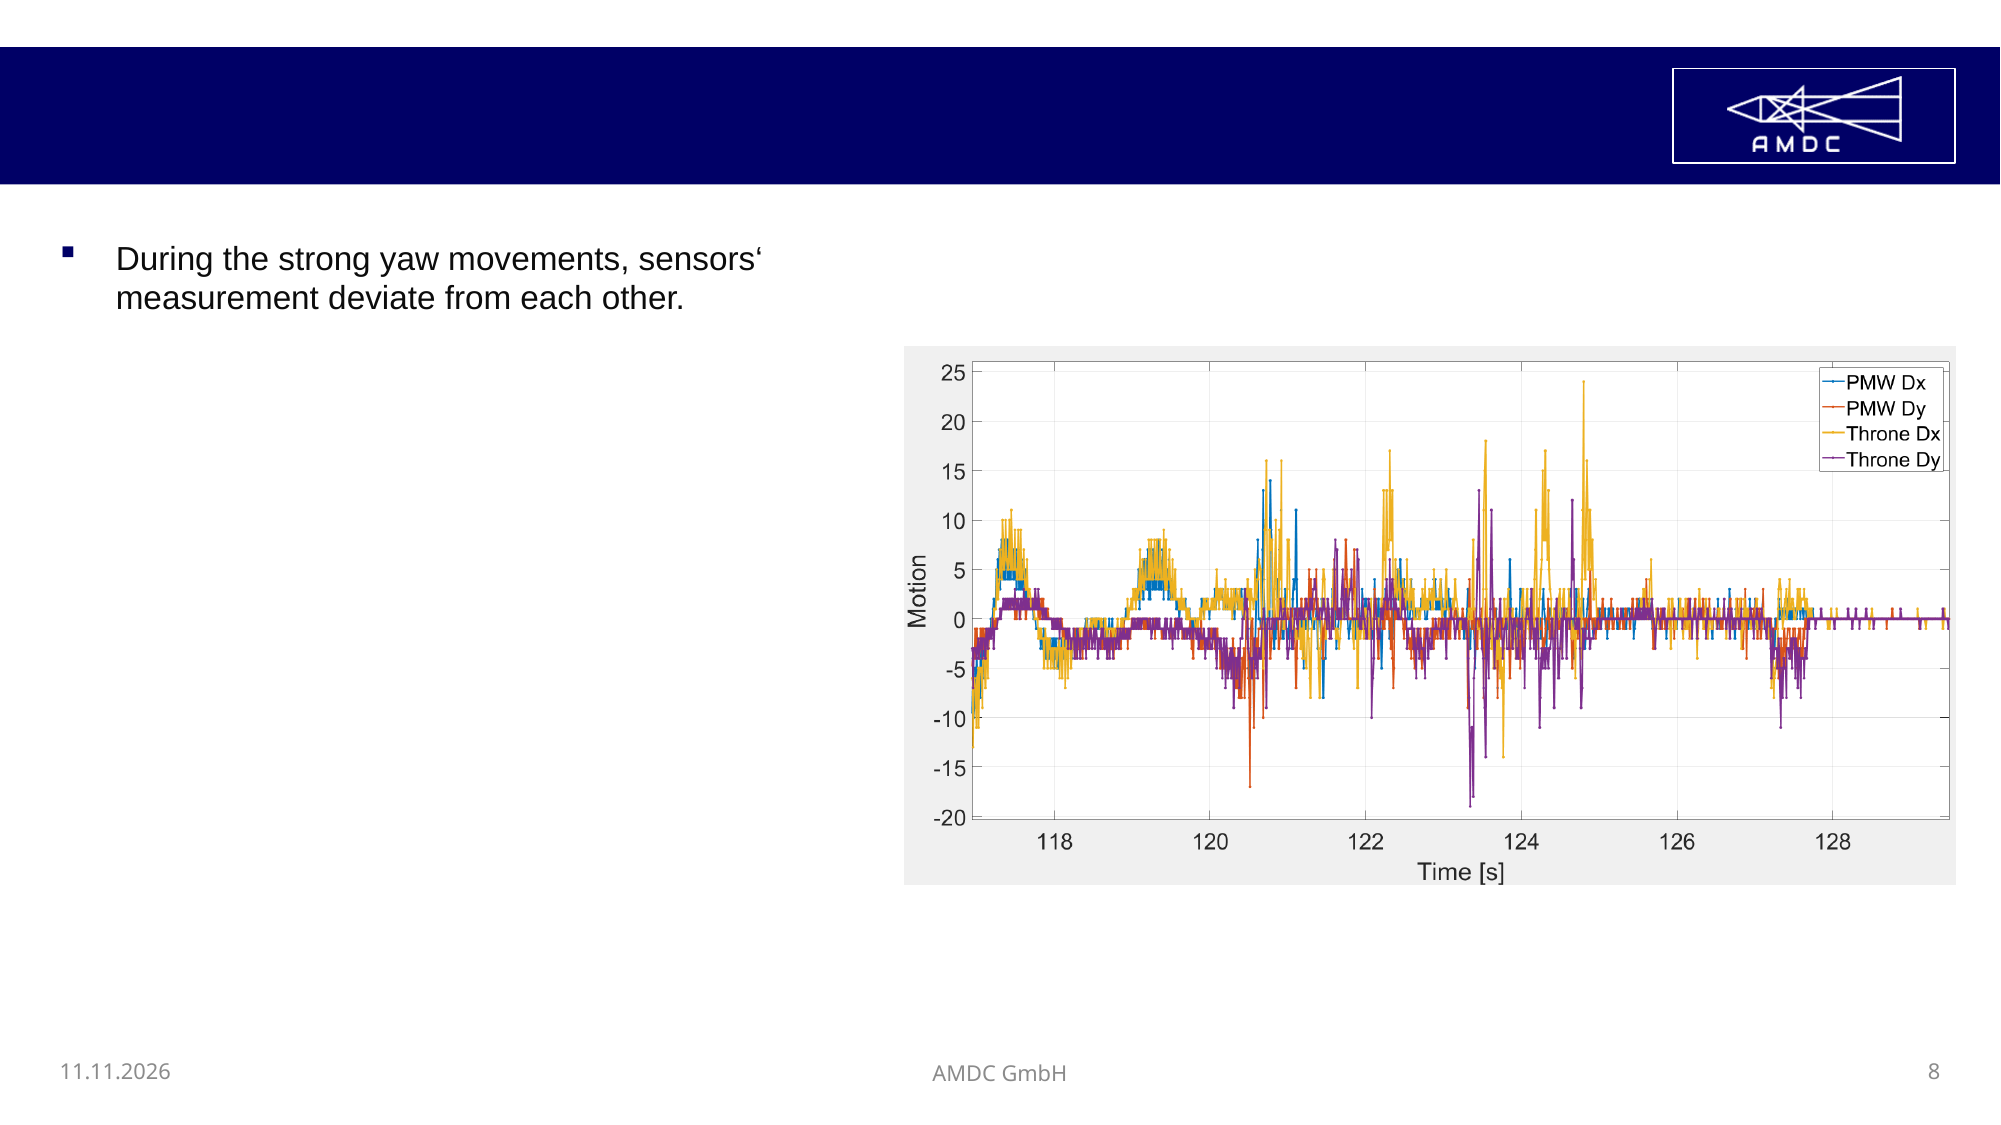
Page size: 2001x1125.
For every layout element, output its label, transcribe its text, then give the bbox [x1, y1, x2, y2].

footer AMDC GmbH [590, 1042, 1410, 1103]
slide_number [44, 1042, 567, 1103]
list During the strong yaw movements, sensors‘ measurement deviate from each other. [44, 229, 823, 1002]
slide_number 8 [1433, 1042, 1956, 1103]
picture [904, 345, 1956, 885]
picture [1713, 71, 1916, 160]
